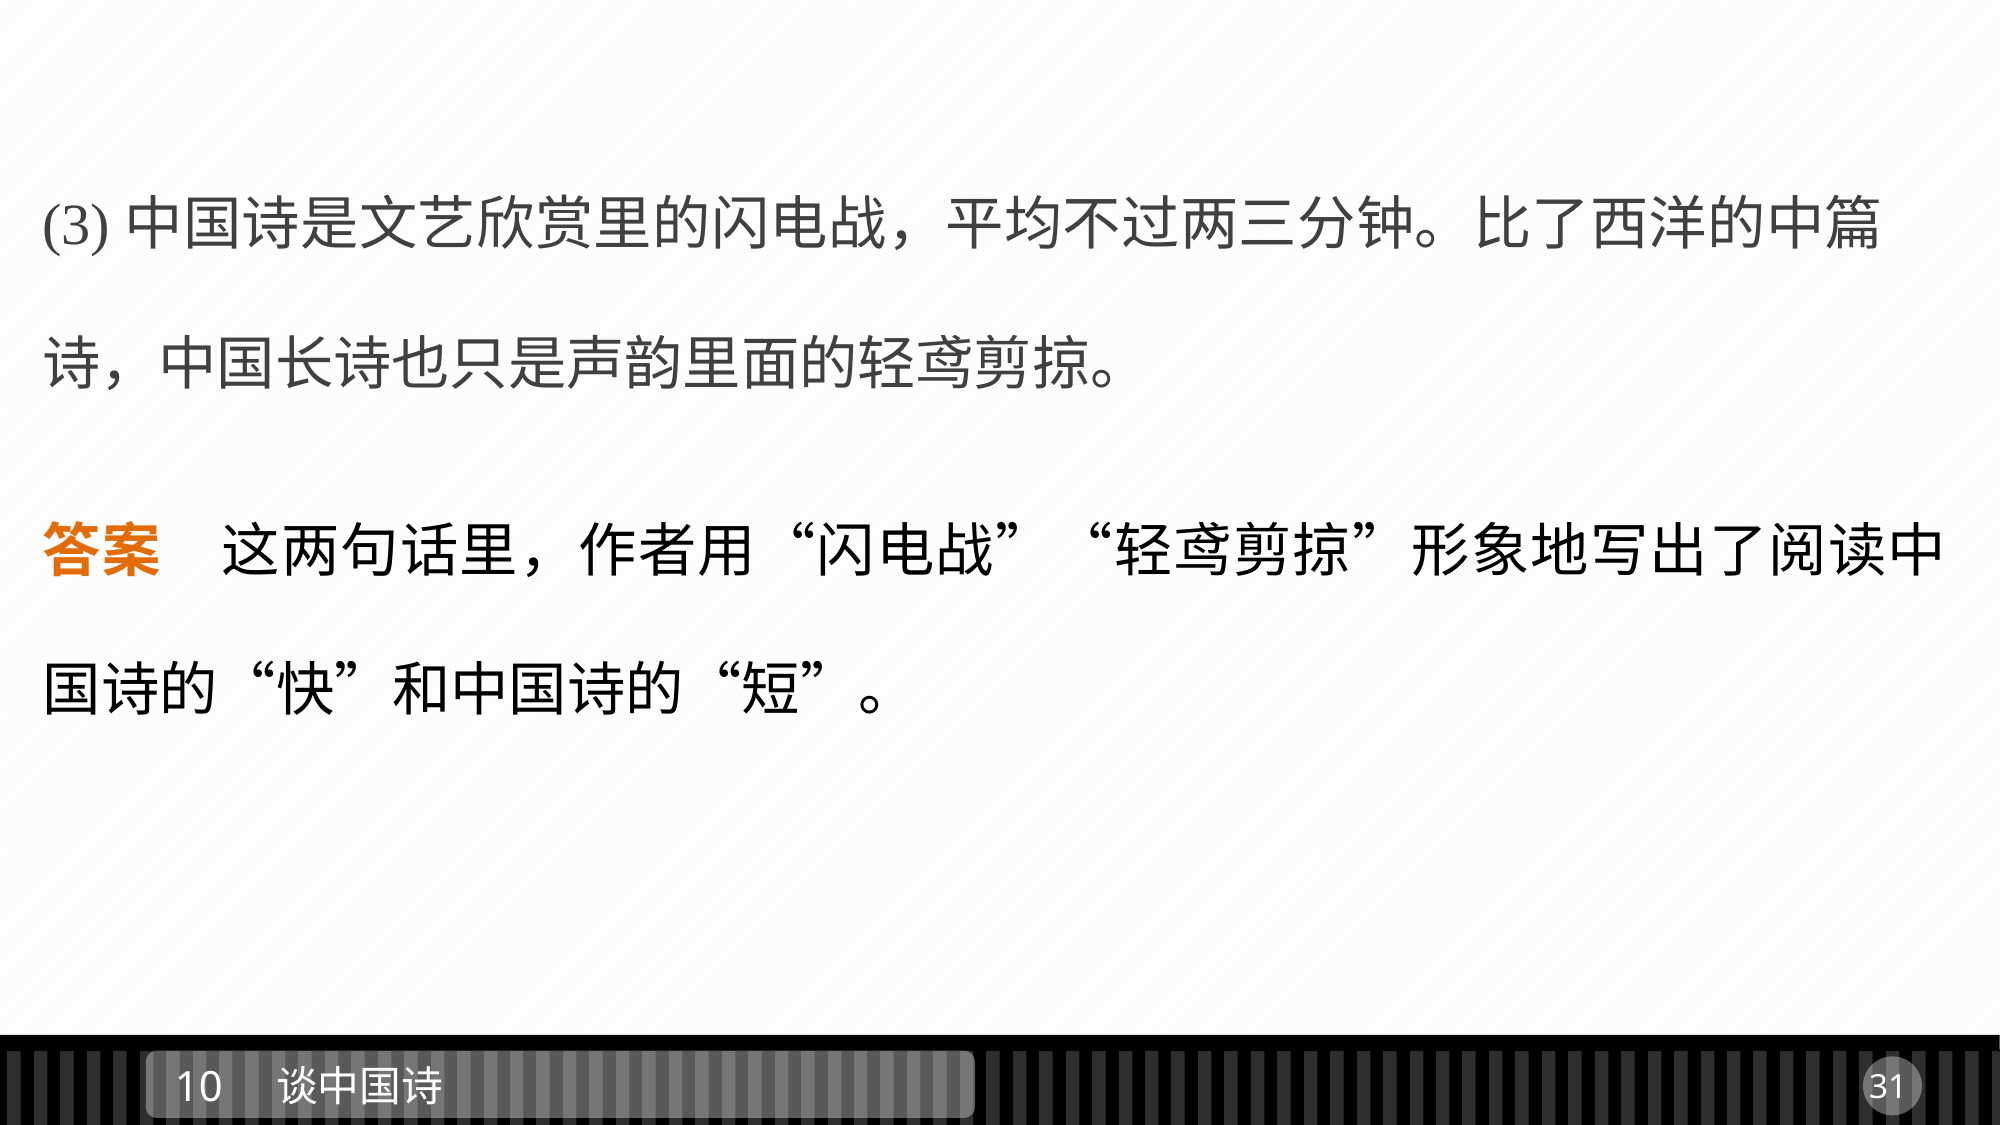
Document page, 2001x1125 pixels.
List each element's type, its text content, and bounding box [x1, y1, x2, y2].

text_box (3)中国诗是文艺欣赏里的闪电战，平均不过两三分钟。比了西洋的中篇诗，中国长诗也只是声韵里面的轻鸢剪掠。 [27, 108, 1898, 404]
text_box 答案 这两句话里，作者用“闪电战”“轻鸢剪掠”形象地写出了阅读中国诗的“快”和中国诗的“短”。 [28, 435, 1961, 730]
